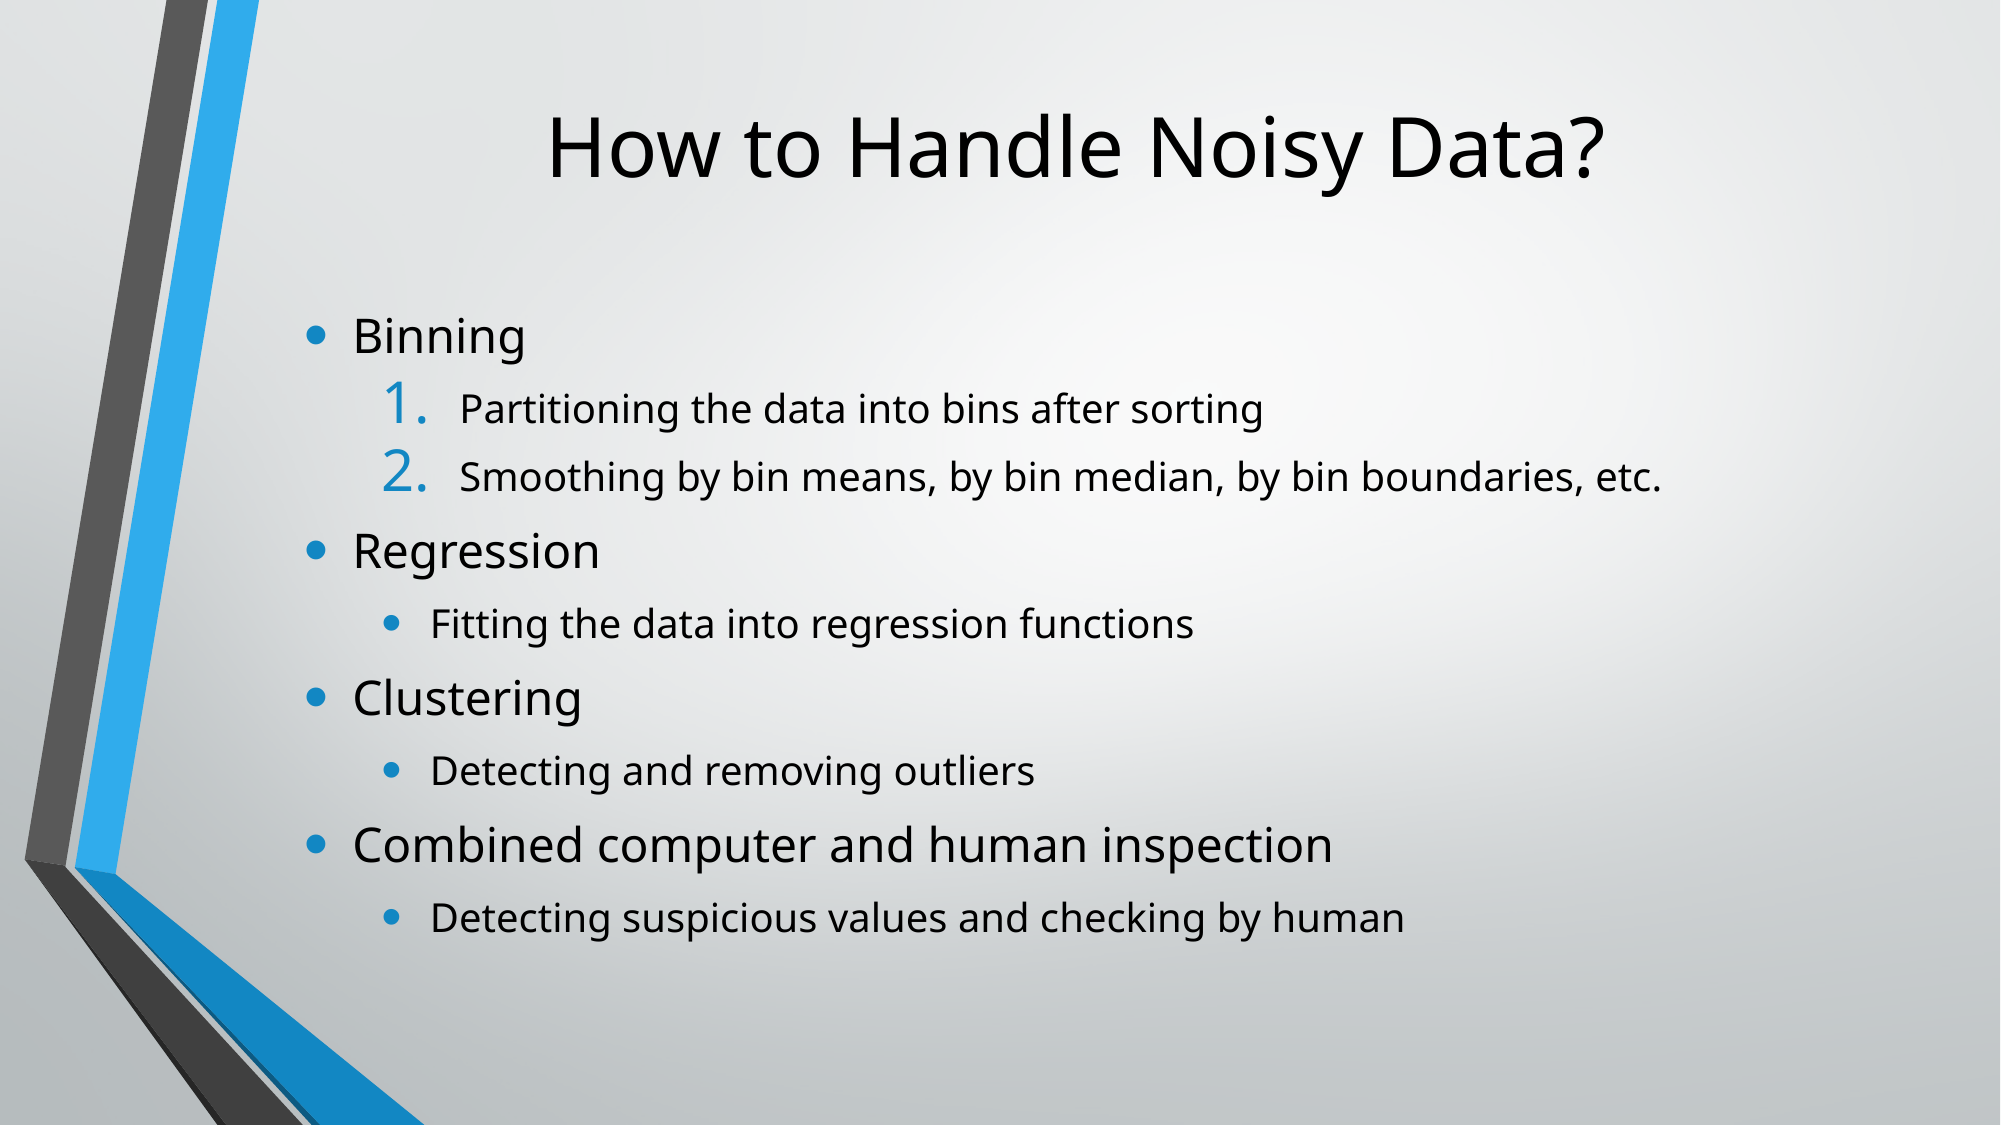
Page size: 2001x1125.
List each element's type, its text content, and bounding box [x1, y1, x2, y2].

list Binning Partitioning the data into bins after sorting Smoothing by bin means, by bin median, by bin boundaries, etc. Regression Fitting the data into regression functions Clustering Detecting and removing outliers Combined computer and human inspection Detecting suspicious values and checking by human [288, 298, 1933, 950]
title How to Handle Noisy Data? [254, 0, 1898, 288]
